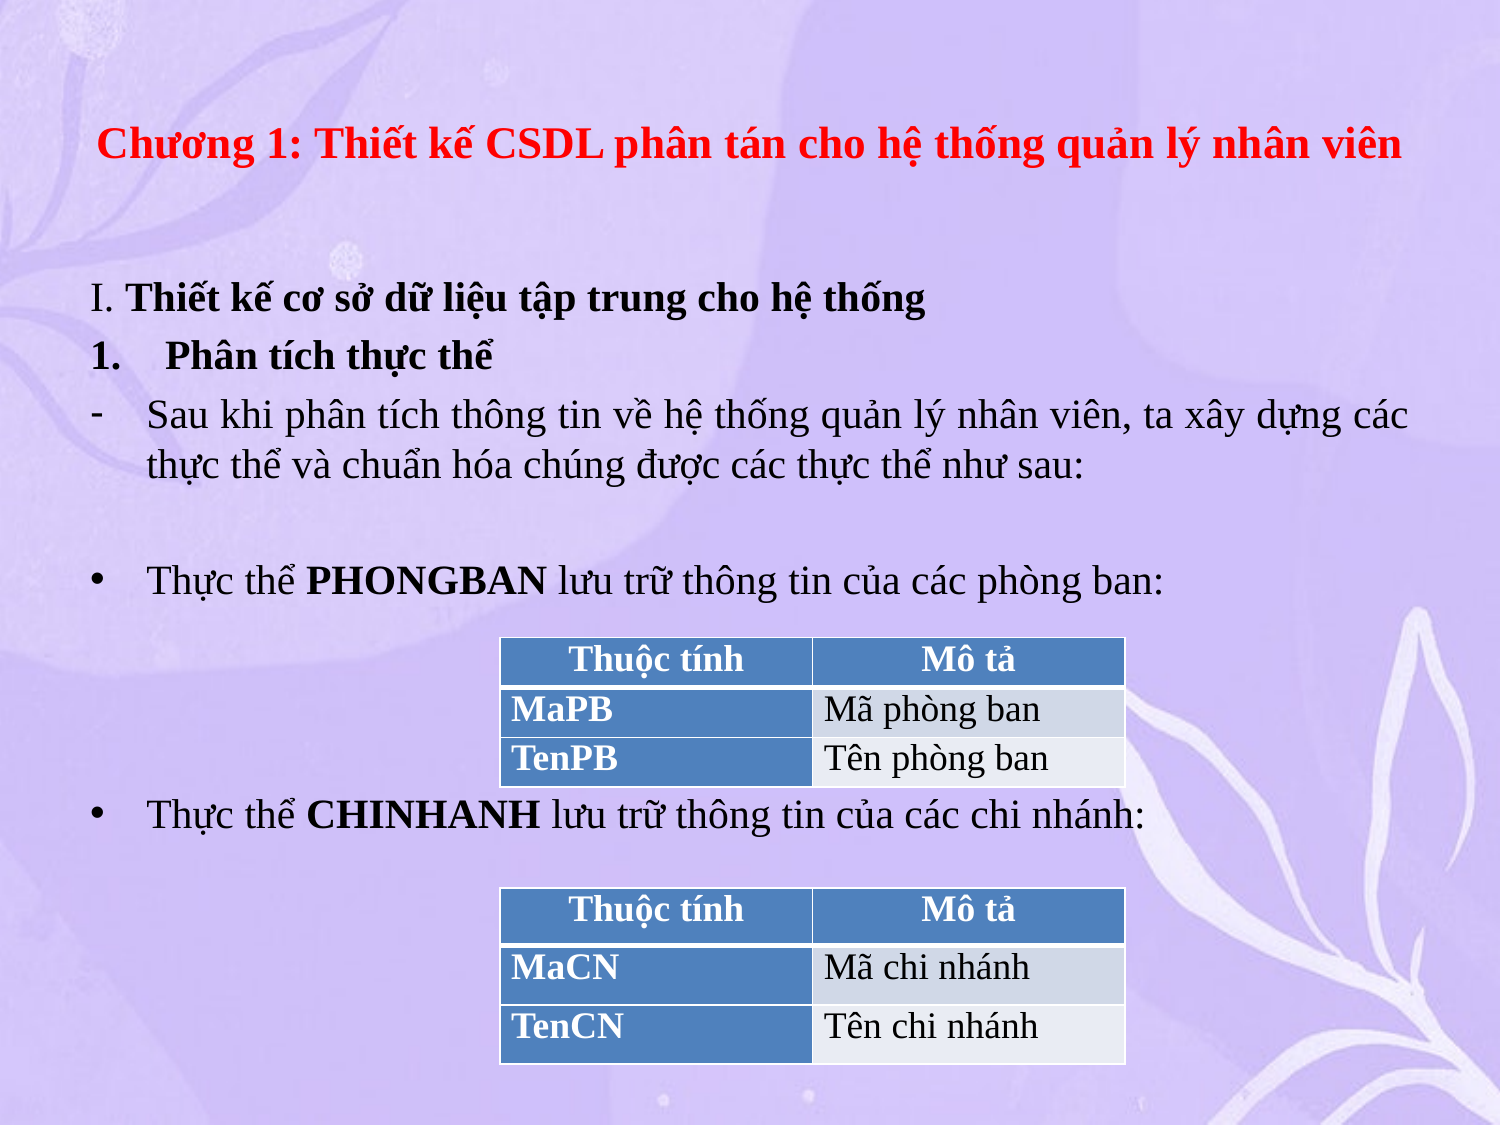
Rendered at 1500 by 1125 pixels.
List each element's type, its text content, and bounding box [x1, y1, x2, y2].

table_header Mô tả [813, 889, 1124, 943]
table_header Mô tả [813, 638, 1124, 685]
title Chương 1: Thiết kế CSDL phân tán cho hệ thống quản lý nhân viên [75, 45, 1425, 233]
table_cell MaPB [501, 690, 812, 737]
table_cell Mã chi nhánh [813, 948, 1124, 1004]
table_header Thuộc tính [501, 889, 812, 943]
table_cell TenPB [501, 738, 812, 786]
table_header Thuộc tính [501, 638, 812, 685]
table_cell TenCN [501, 1006, 812, 1063]
table_cell Tên phòng ban [813, 738, 1124, 786]
table_cell Mã phòng ban [813, 690, 1124, 737]
table_cell Tên chi nhánh [813, 1006, 1124, 1063]
picture [0, 0, 1500, 1125]
table_cell MaCN [501, 948, 812, 1004]
list I. Thiết kế cơ sở dữ liệu tập trung cho hệ thống Phân tích thực thể Sau khi phân tích thông tin về hệ thống quản lý nhân viên, ta xây dựng các thực thể và chuẩn hóa chúng được các thực thể như sau: Thực thể PHONGBAN lưu trữ thông tin của các phòng ban: Thực thể CHINHANH lưu trữ thông tin của các chi nhánh: [75, 262, 1425, 1038]
